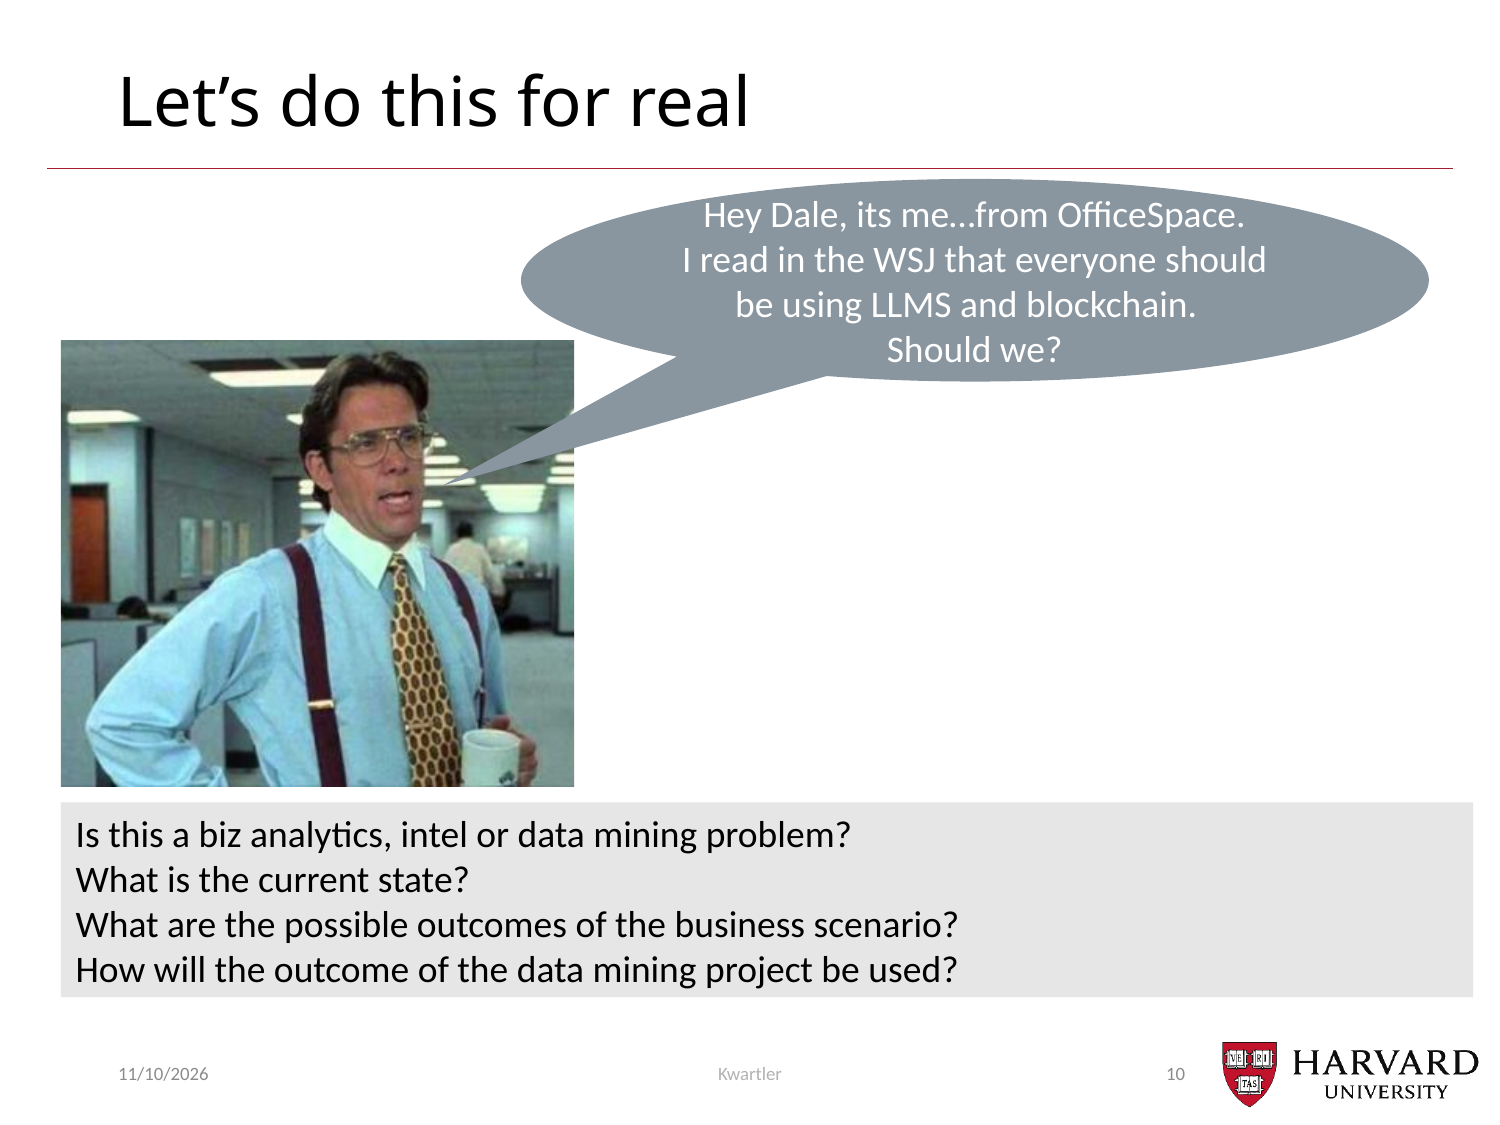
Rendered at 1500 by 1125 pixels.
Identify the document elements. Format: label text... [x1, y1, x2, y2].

text_box Is this a biz analytics, intel or data mining problem? What is the current state? What are the possible outcomes of the business scenario? How will the outcome of the data mining project be used? [60, 802, 1474, 998]
picture [1200, 1024, 1500, 1125]
slide_number 10 [1059, 1042, 1200, 1103]
text_box Hey Dale, its me…from OfficeSpace. I read in the WSJ that everyone should be using LLMS and blockchain. Should we? [519, 177, 1430, 449]
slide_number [103, 1042, 441, 1103]
title Let’s do this for real [103, 59, 1397, 157]
picture [60, 340, 575, 787]
footer Kwartler [496, 1042, 1004, 1103]
